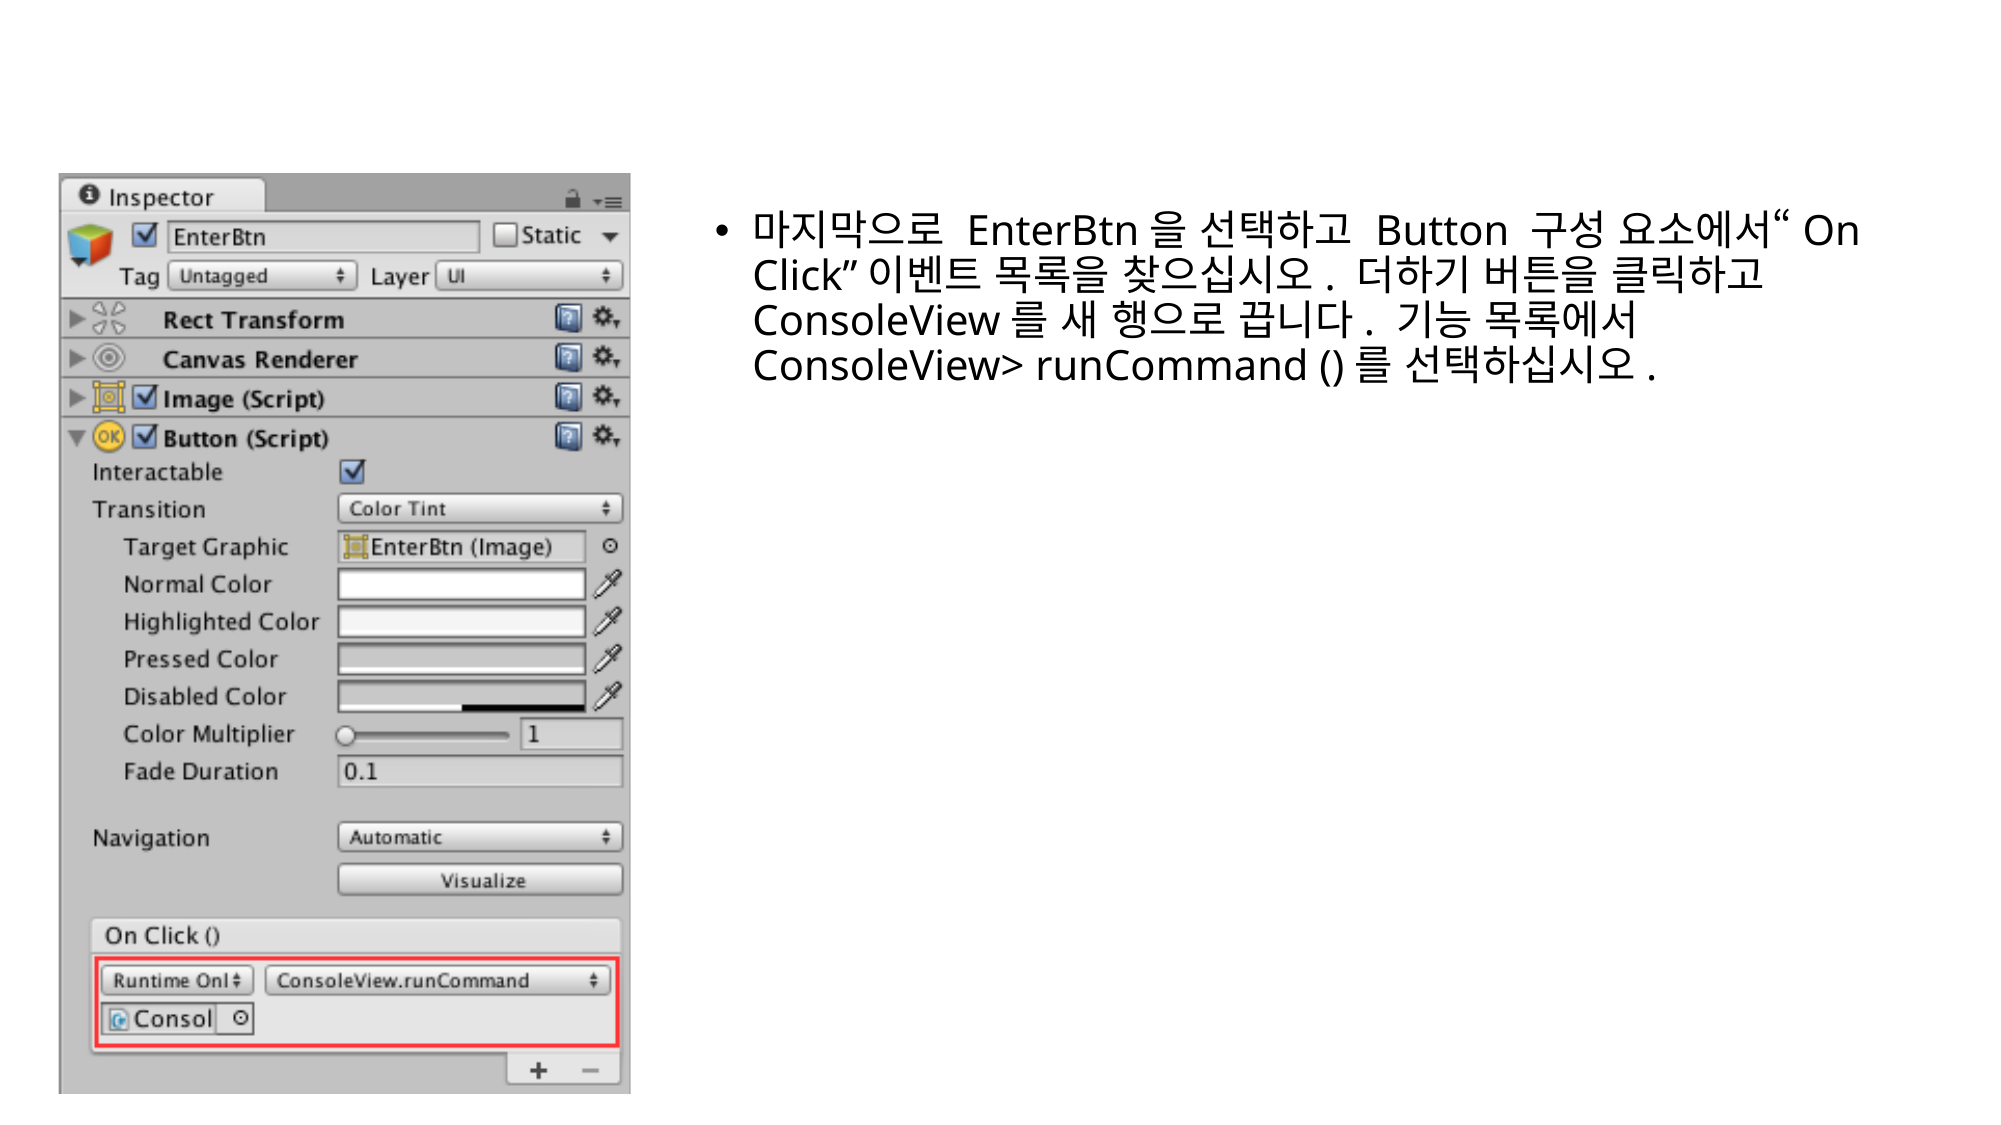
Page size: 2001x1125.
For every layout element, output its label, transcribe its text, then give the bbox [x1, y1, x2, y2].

picture [0, 173, 1000, 1094]
list 마지막으로 EnterBtn을 선택하고 Button 구성 요소에서“On Click”이벤트 목록을 찾으십시오. 더하기 버튼을 클릭하고 ConsoleView를 새 행으로 끕니다. 기능 목록에서 ConsoleView> runCommand ()를 선택하십시오. [1000, 202, 1946, 1069]
